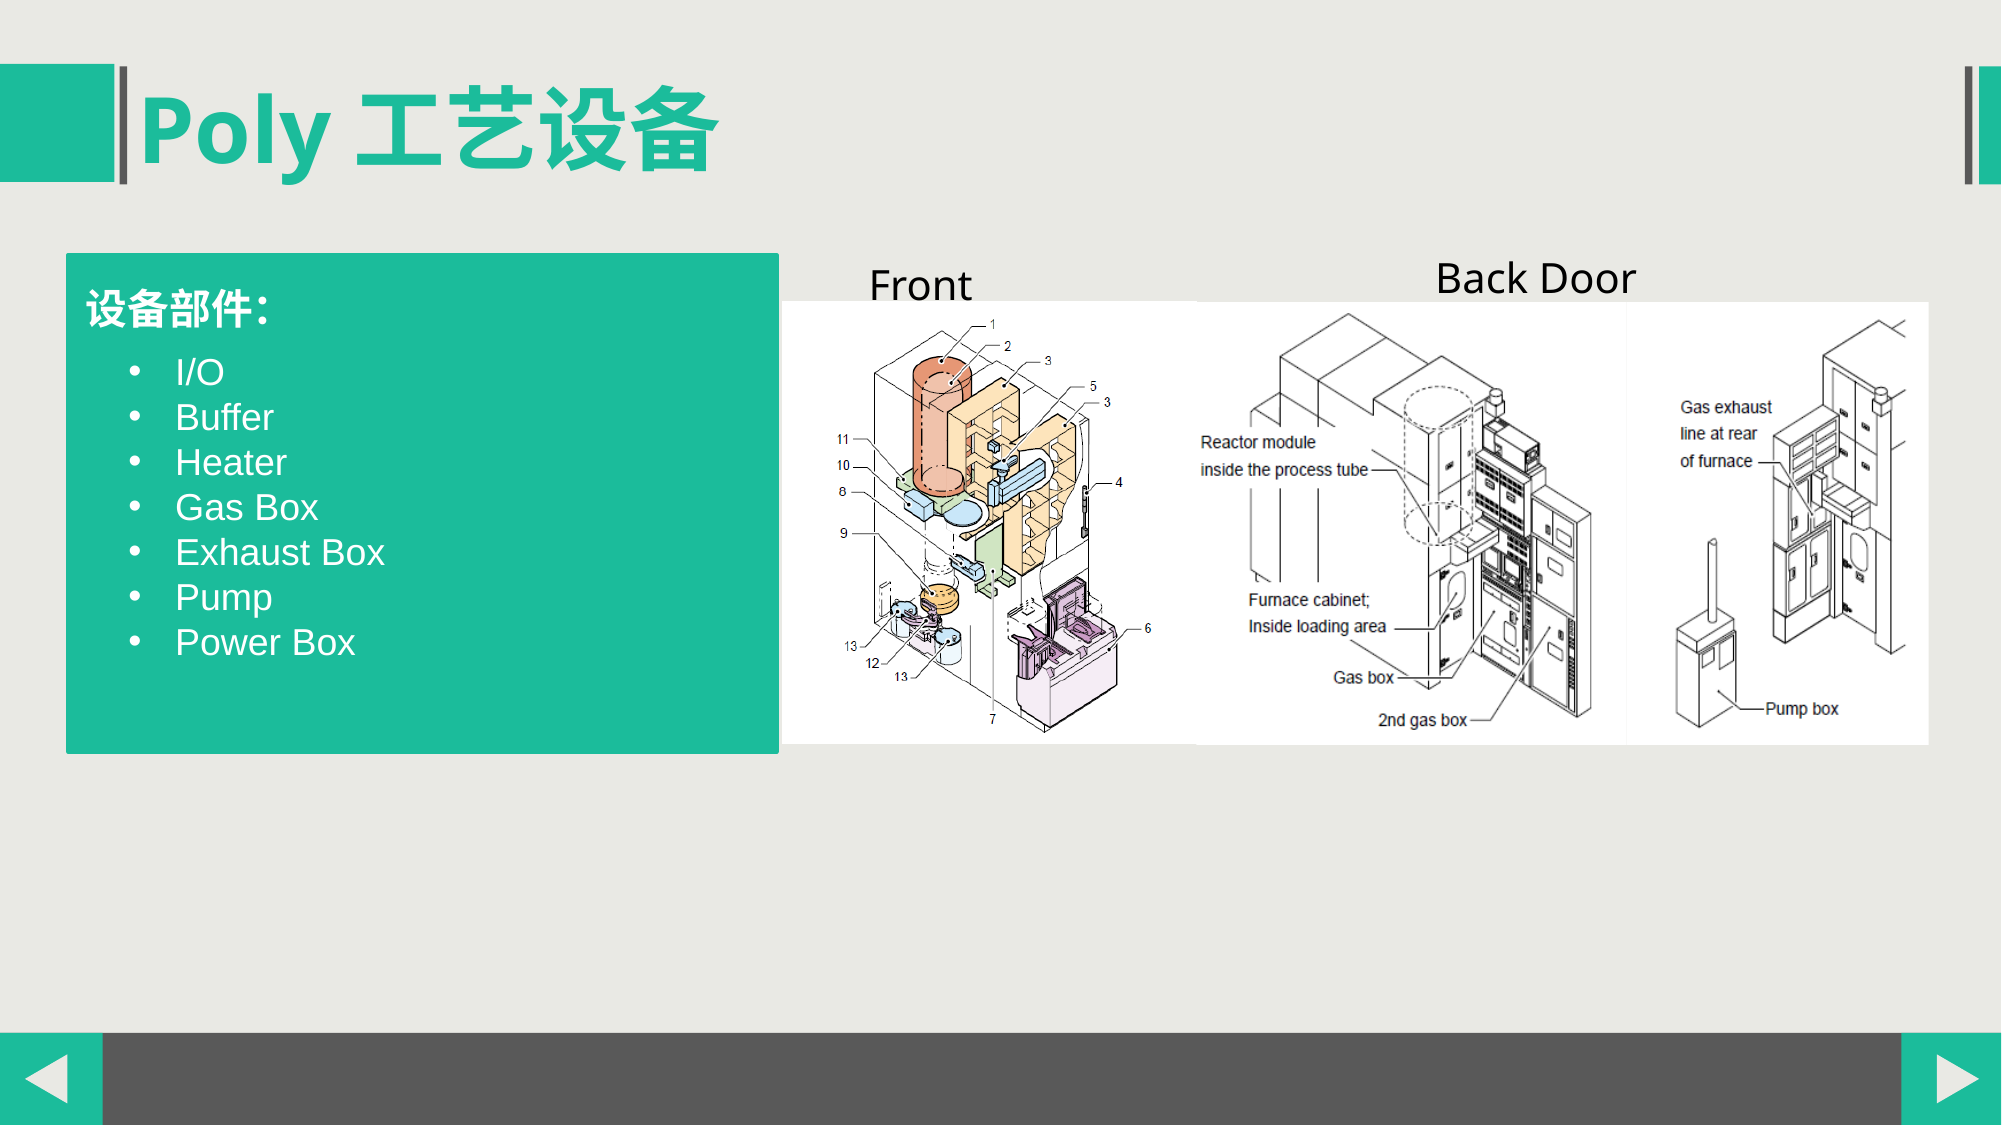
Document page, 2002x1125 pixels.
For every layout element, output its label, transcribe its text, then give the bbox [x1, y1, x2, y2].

picture [781, 301, 1929, 746]
text_box Back Door [1420, 219, 1653, 301]
text_box Front [853, 226, 988, 299]
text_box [67, 255, 777, 752]
text_box Poly工艺设备 [122, 64, 812, 190]
